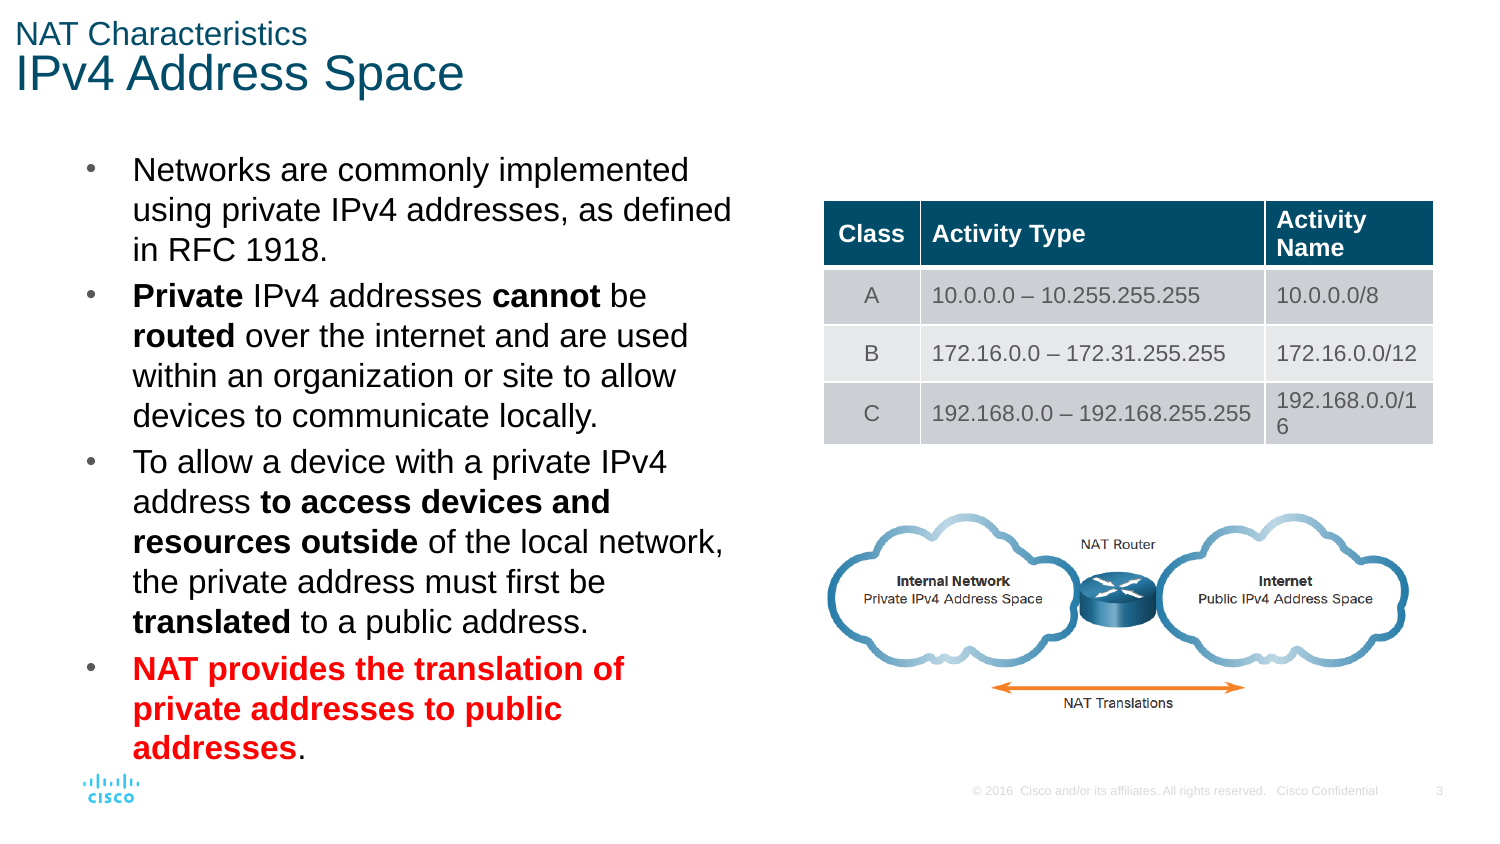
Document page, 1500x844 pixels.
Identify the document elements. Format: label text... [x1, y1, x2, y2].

table_cell A [824, 270, 920, 324]
table_header Activity Name [1266, 201, 1433, 265]
table_header Activity Type [921, 201, 1264, 265]
table_cell 10.0.0.0/8 [1266, 270, 1433, 324]
table_cell 192.168.0.0 – 192.168.255.255 [921, 383, 1264, 444]
table_cell 192.168.0.0/16 [1266, 383, 1433, 444]
table_cell 172.16.0.0/12 [1266, 326, 1433, 381]
title NAT Characteristics IPv4 Address Space [0, 0, 1369, 121]
list Networks are commonly implemented using private IPv4 addresses, as defined in RFC 1918. Private IPv4 addresses cannot be routed over the internet and are used within an organization or site to allow devices to communicate locally. To allow a device with a private IPv4 address to access devices and resources outside of the local network, the private address must first be translated to a public address. NAT provides the translation of private addresses to public addresses. [70, 140, 750, 765]
table_cell 172.16.0.0 – 172.31.255.255 [921, 326, 1264, 381]
table_header Class [824, 201, 920, 265]
table_cell C [824, 383, 920, 444]
table_cell B [824, 326, 920, 381]
table_cell 10.0.0.0 – 10.255.255.255 [921, 270, 1264, 324]
picture [822, 504, 1418, 720]
